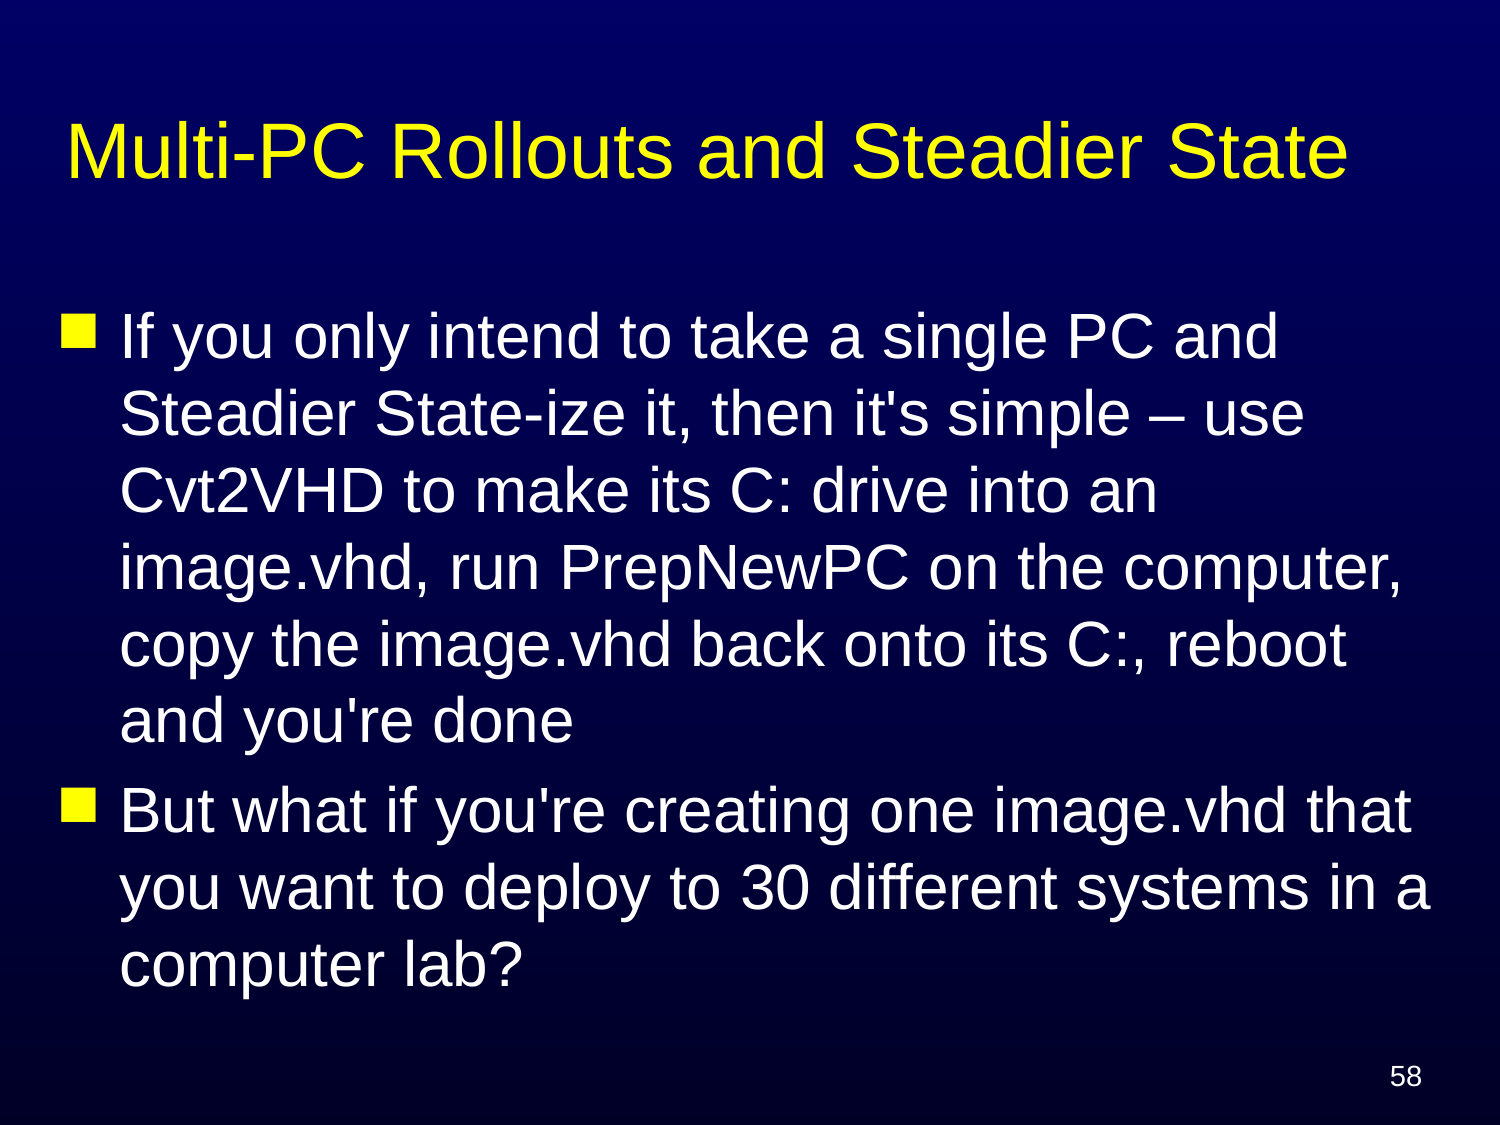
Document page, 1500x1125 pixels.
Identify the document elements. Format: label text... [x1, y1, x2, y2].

list If you only intend to take a single PC and Steadier State-ize it, then it's simple – use Cvt2VHD to make its C: drive into an image.vhd, run PrepNewPC on the computer, copy the image.vhd back onto its C:, reboot and you're done But what if you're creating one image.vhd that you want to deploy to 30 different systems in a computer lab? [50, 287, 1475, 1013]
slide_number 58 [1125, 1037, 1438, 1113]
title Multi-PC Rollouts and Steadier State [50, 56, 1463, 238]
